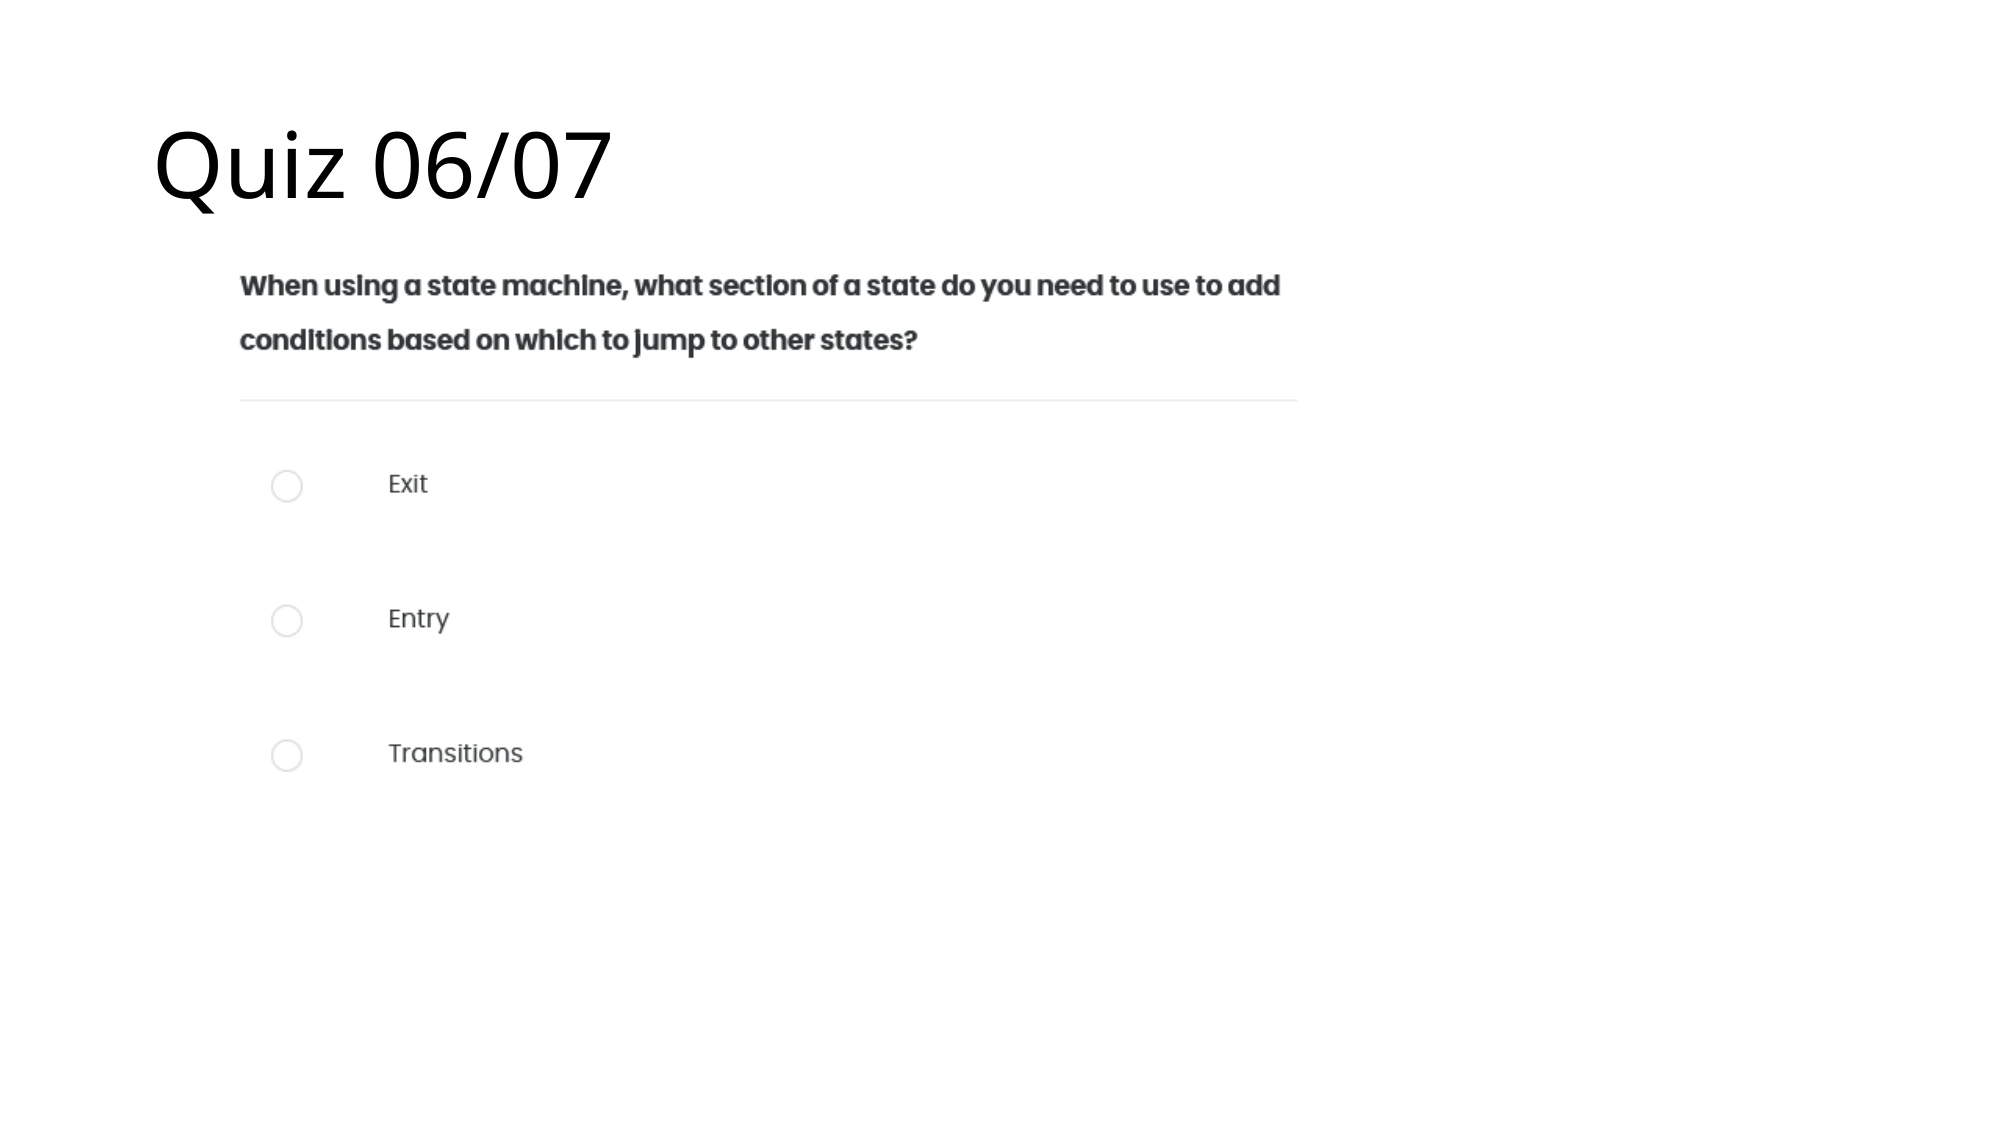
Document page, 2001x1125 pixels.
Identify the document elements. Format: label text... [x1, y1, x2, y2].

title Quiz 06/07 [137, 59, 1863, 278]
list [37, 225, 1482, 865]
